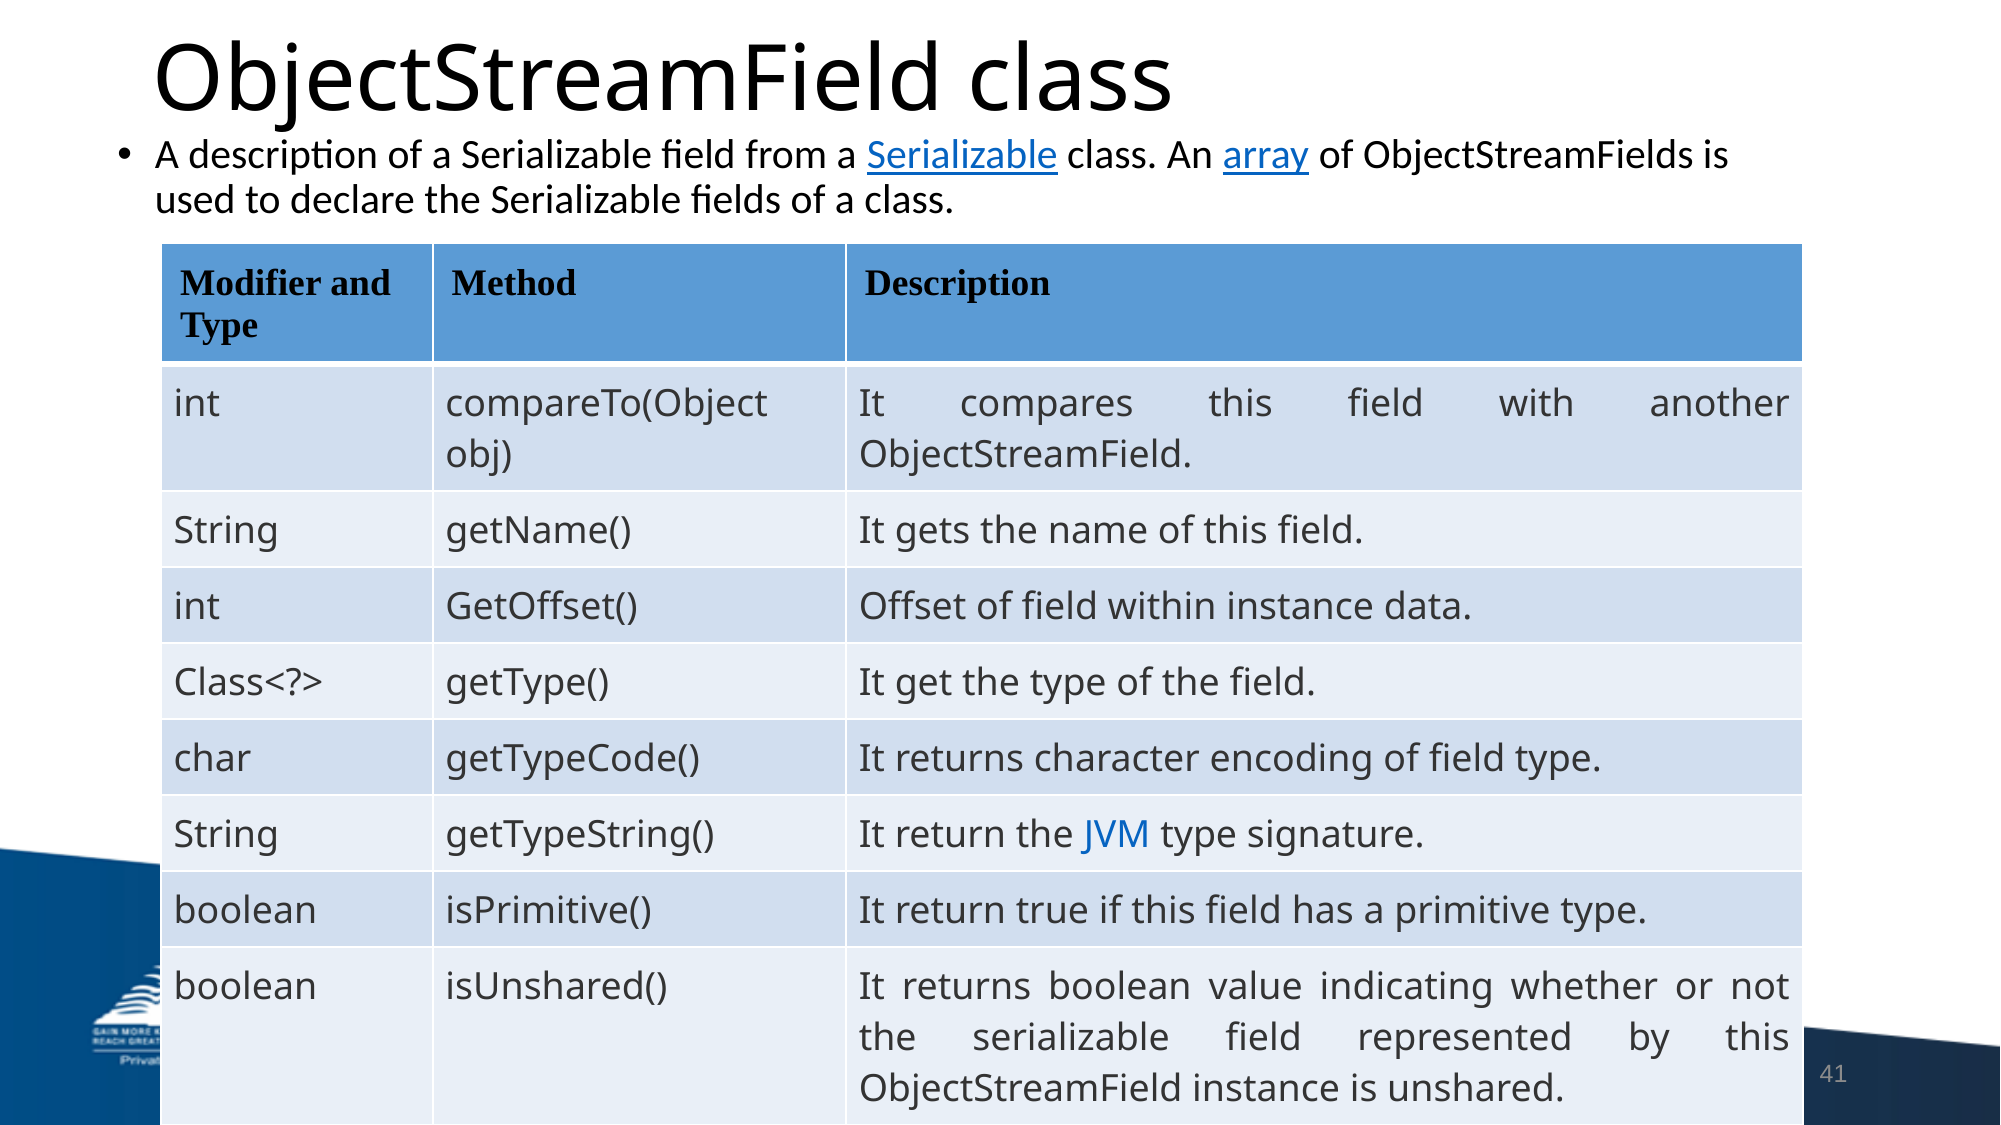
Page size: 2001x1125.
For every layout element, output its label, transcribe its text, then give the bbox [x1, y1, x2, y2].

table_cell It returns character encoding of field type. [847, 720, 1802, 794]
table_cell It return true if this field has a primitive type. [847, 872, 1802, 946]
list A description of a Serializable field from a Serializable class. An array of ObjectStreamFields is used to declare the Serializable fields of a class. [102, 125, 1828, 330]
table_cell isUnshared() [434, 948, 845, 1124]
table_cell int [162, 568, 432, 642]
table_cell It returns boolean value indicating whether or not the serializable field represented by this ObjectStreamField instance is unshared. [847, 948, 1802, 1124]
slide_number 41 [1804, 1042, 1863, 1103]
table_cell It gets the name of this field. [847, 492, 1802, 566]
table_cell Class<?> [162, 644, 432, 718]
table_cell getName() [434, 492, 845, 566]
table_cell compareTo(Object obj) [434, 367, 845, 490]
table_cell char [162, 720, 432, 794]
title ObjectStreamField class [137, 59, 1863, 211]
table_cell It get the type of the field. [847, 644, 1802, 718]
table_cell Offset of field within instance data. [847, 568, 1802, 642]
table_header Description [847, 244, 1802, 361]
picture [1804, 845, 2000, 1125]
table_header Modifier and Type [162, 244, 432, 361]
table_cell getTypeCode() [434, 720, 845, 794]
table_header Method [434, 244, 845, 361]
table_cell It return the JVM type signature. [847, 796, 1802, 870]
table_cell int [162, 367, 432, 490]
table_cell It compares this field with another ObjectStreamField. [847, 367, 1802, 490]
table_cell String [162, 796, 432, 870]
table_cell getTypeString() [434, 796, 845, 870]
table_cell boolean [162, 872, 432, 946]
table_cell isPrimitive() [434, 872, 845, 946]
table_cell String [162, 492, 432, 566]
picture [0, 845, 160, 1125]
table_cell getType() [434, 644, 845, 718]
table_cell boolean [162, 948, 432, 1124]
table_cell GetOffset() [434, 568, 845, 642]
